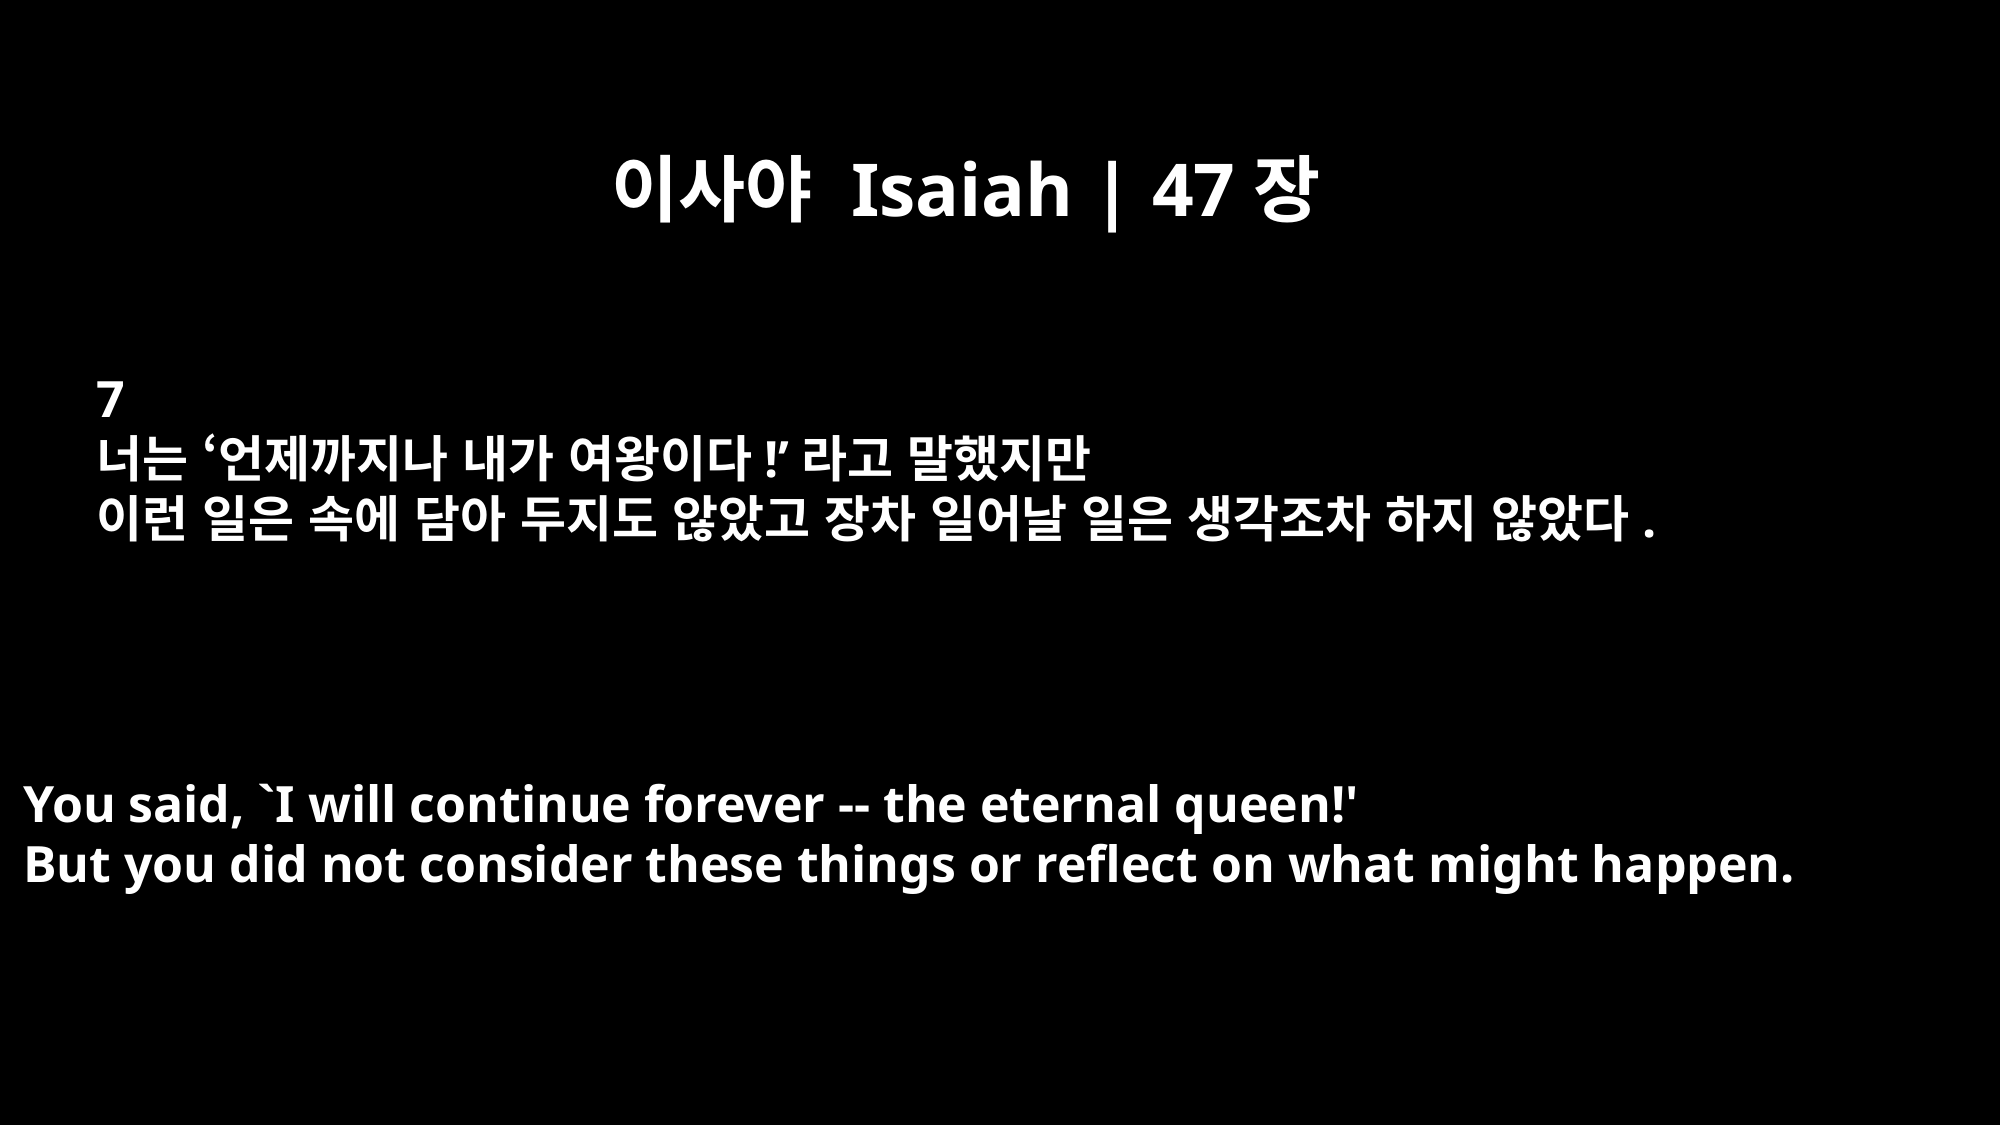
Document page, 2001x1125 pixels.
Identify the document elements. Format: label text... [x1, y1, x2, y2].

text_box 이사야 Isaiah | 47장 [596, 136, 1336, 239]
text_box You said, `I will continue forever -- the eternal queen!' But you did not consider these things or reflect on what might happen. [8, 764, 1811, 900]
text_box 7 너는 ‘언제까지나 내가 여왕이다!’라고 말했지만 이런 일은 속에 담아 두지도 않았고 장차 일어날 일은 생각조차 하지 않았다. [81, 359, 1672, 555]
